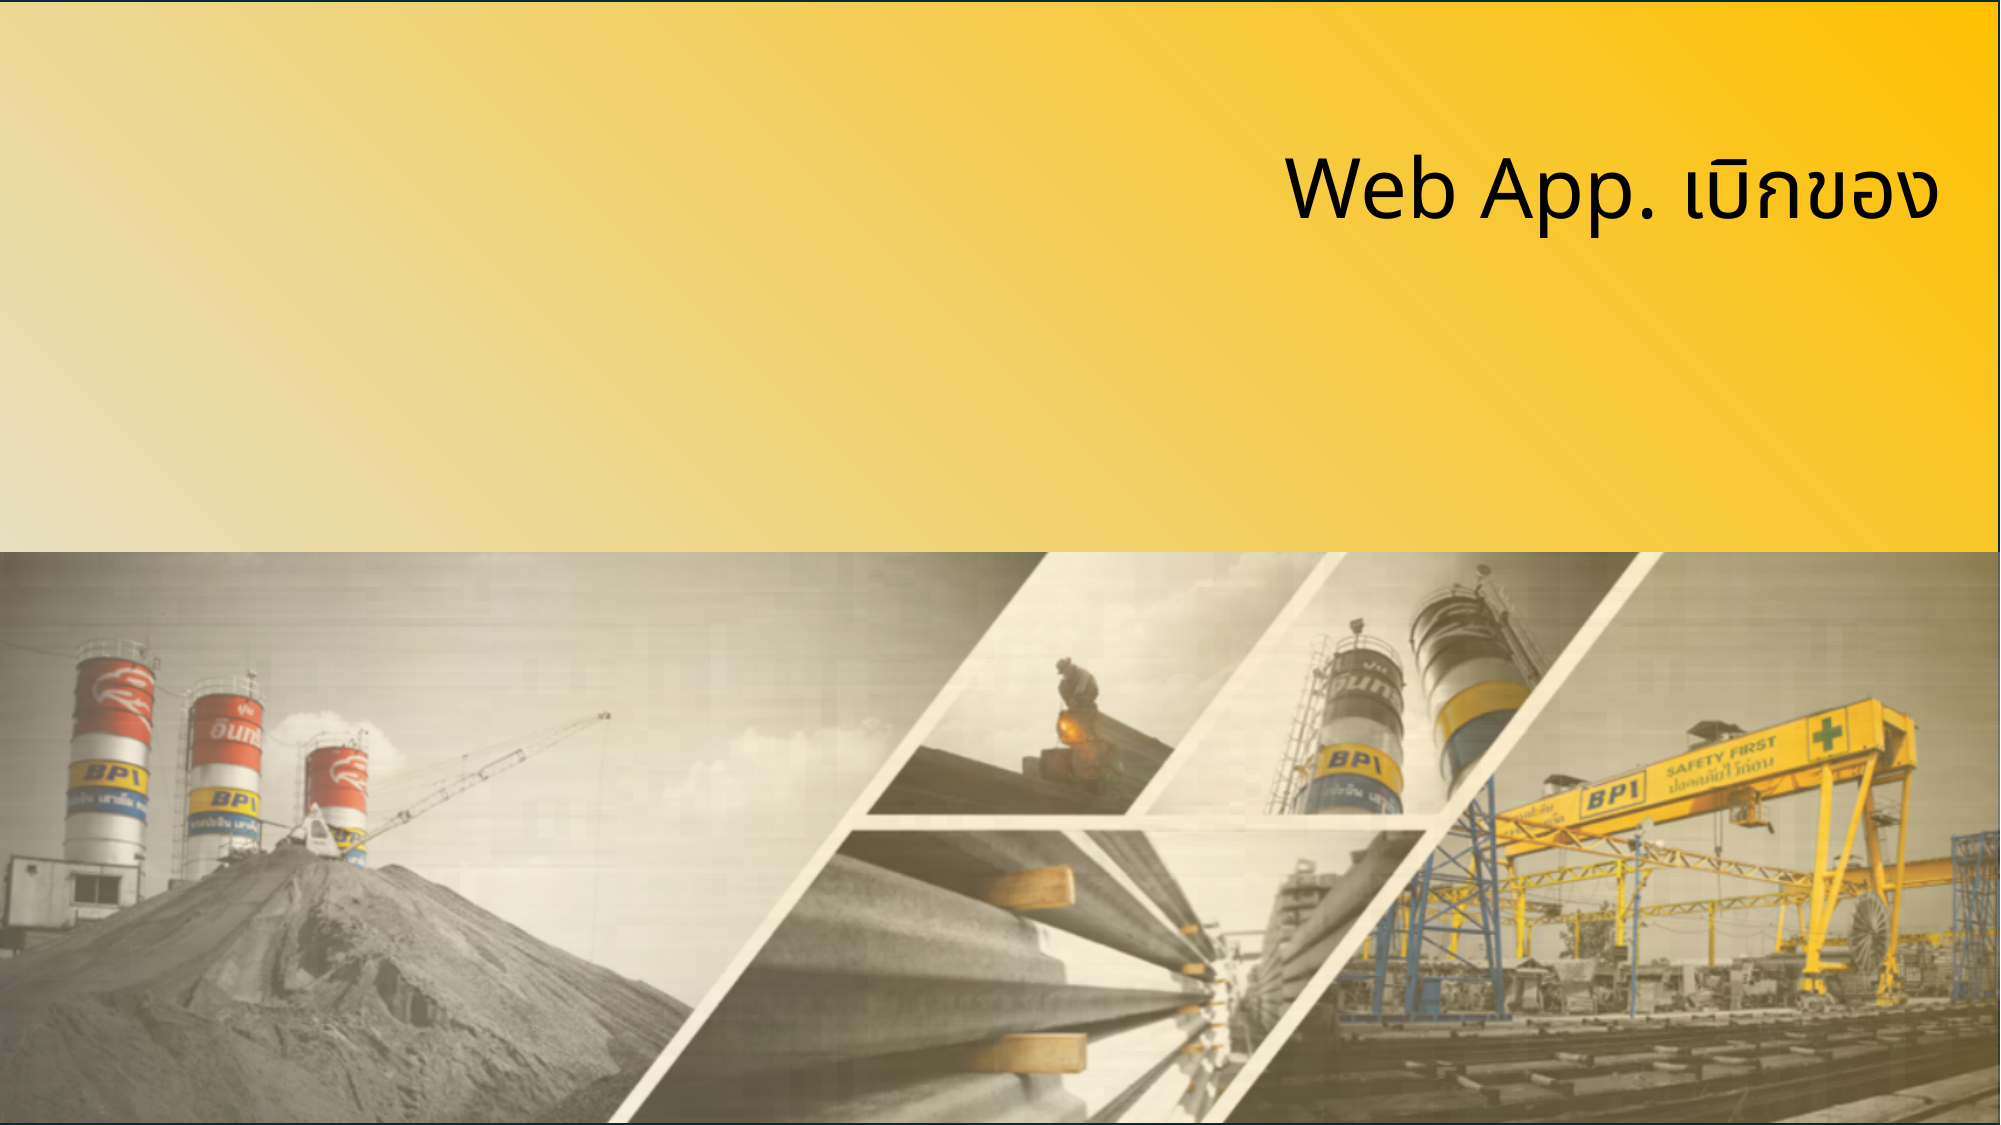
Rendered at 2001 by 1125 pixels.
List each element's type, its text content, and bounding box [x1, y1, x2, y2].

picture [0, 552, 2000, 1124]
text_box [0, 0, 2000, 552]
text_box Web App. เบิกของ [31, 33, 1958, 245]
